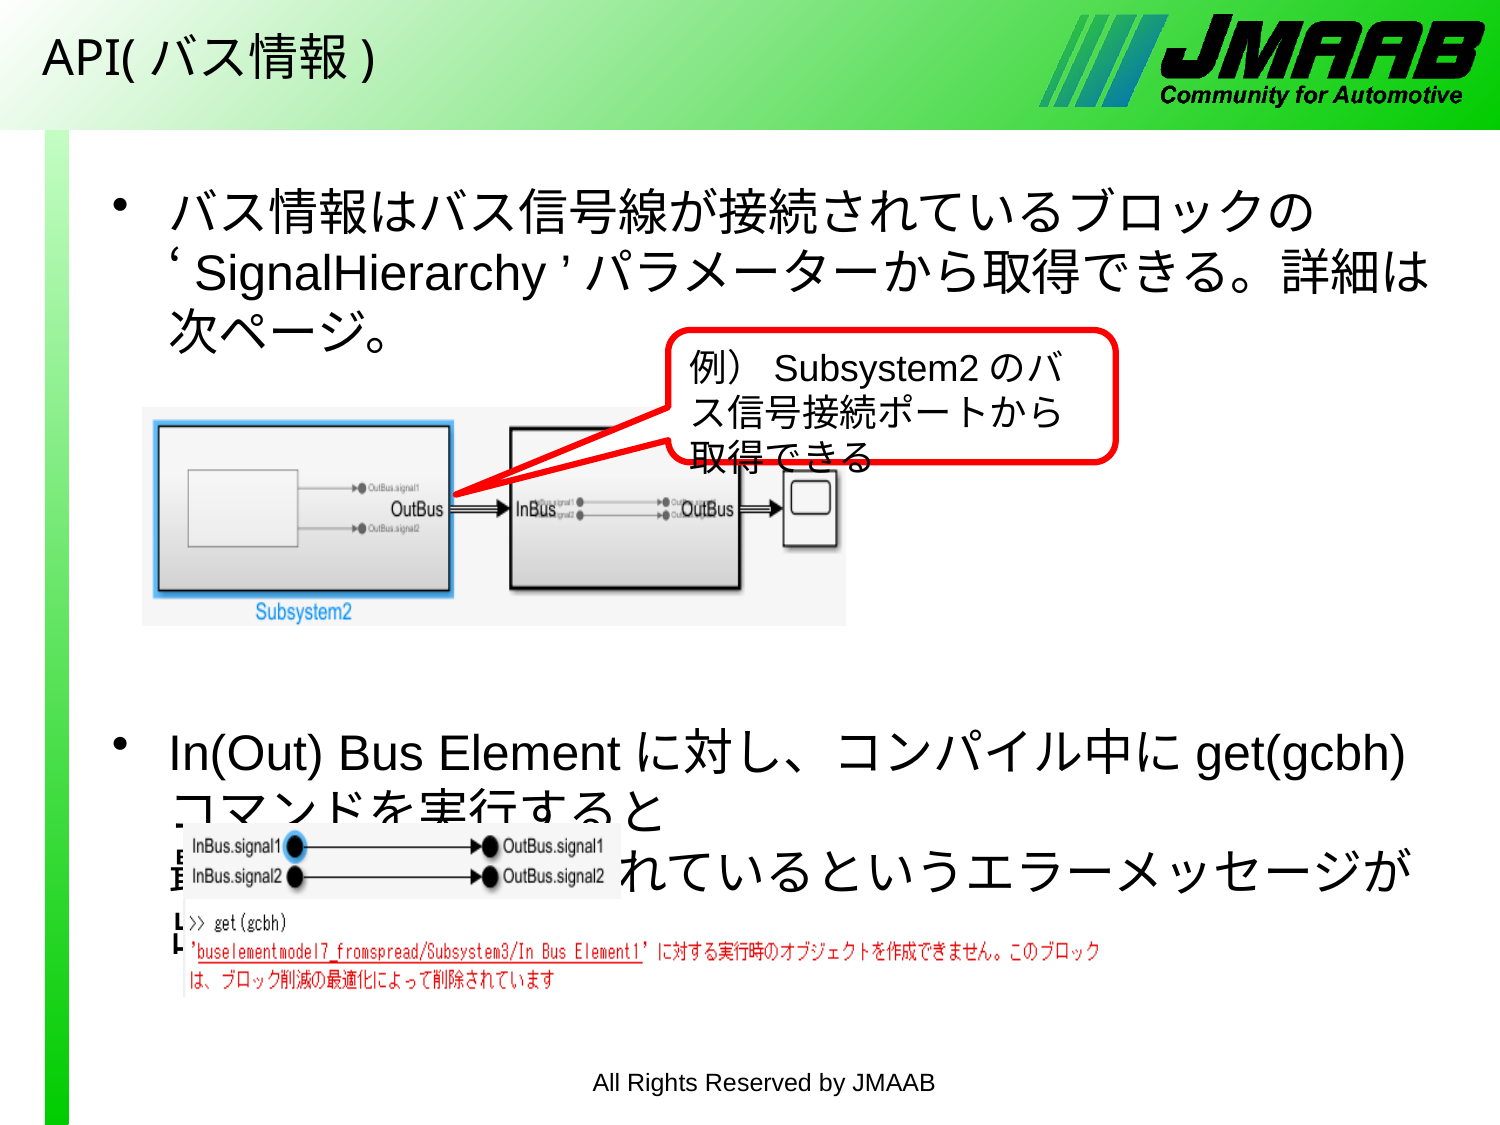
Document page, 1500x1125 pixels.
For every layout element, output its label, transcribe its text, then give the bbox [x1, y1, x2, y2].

picture [182, 822, 1105, 997]
text_box 例）Subsystem2のバス信号接続ポートから取得できる [668, 329, 1116, 463]
list バス情報はバス信号線が接続されているブロックの ‘SignalHierarchy ’パラメーターから取得できる。詳細は次ページ。 In(Out) Bus Elementに対し、コンパイル中にget(gcbh)コマンドを実行すると 最適化により削除されているというエラーメッセージが出て情報が一覧化されない [96, 172, 1447, 1047]
title API(バス情報) [27, 21, 1057, 91]
picture [142, 406, 846, 626]
picture [1036, 11, 1486, 109]
